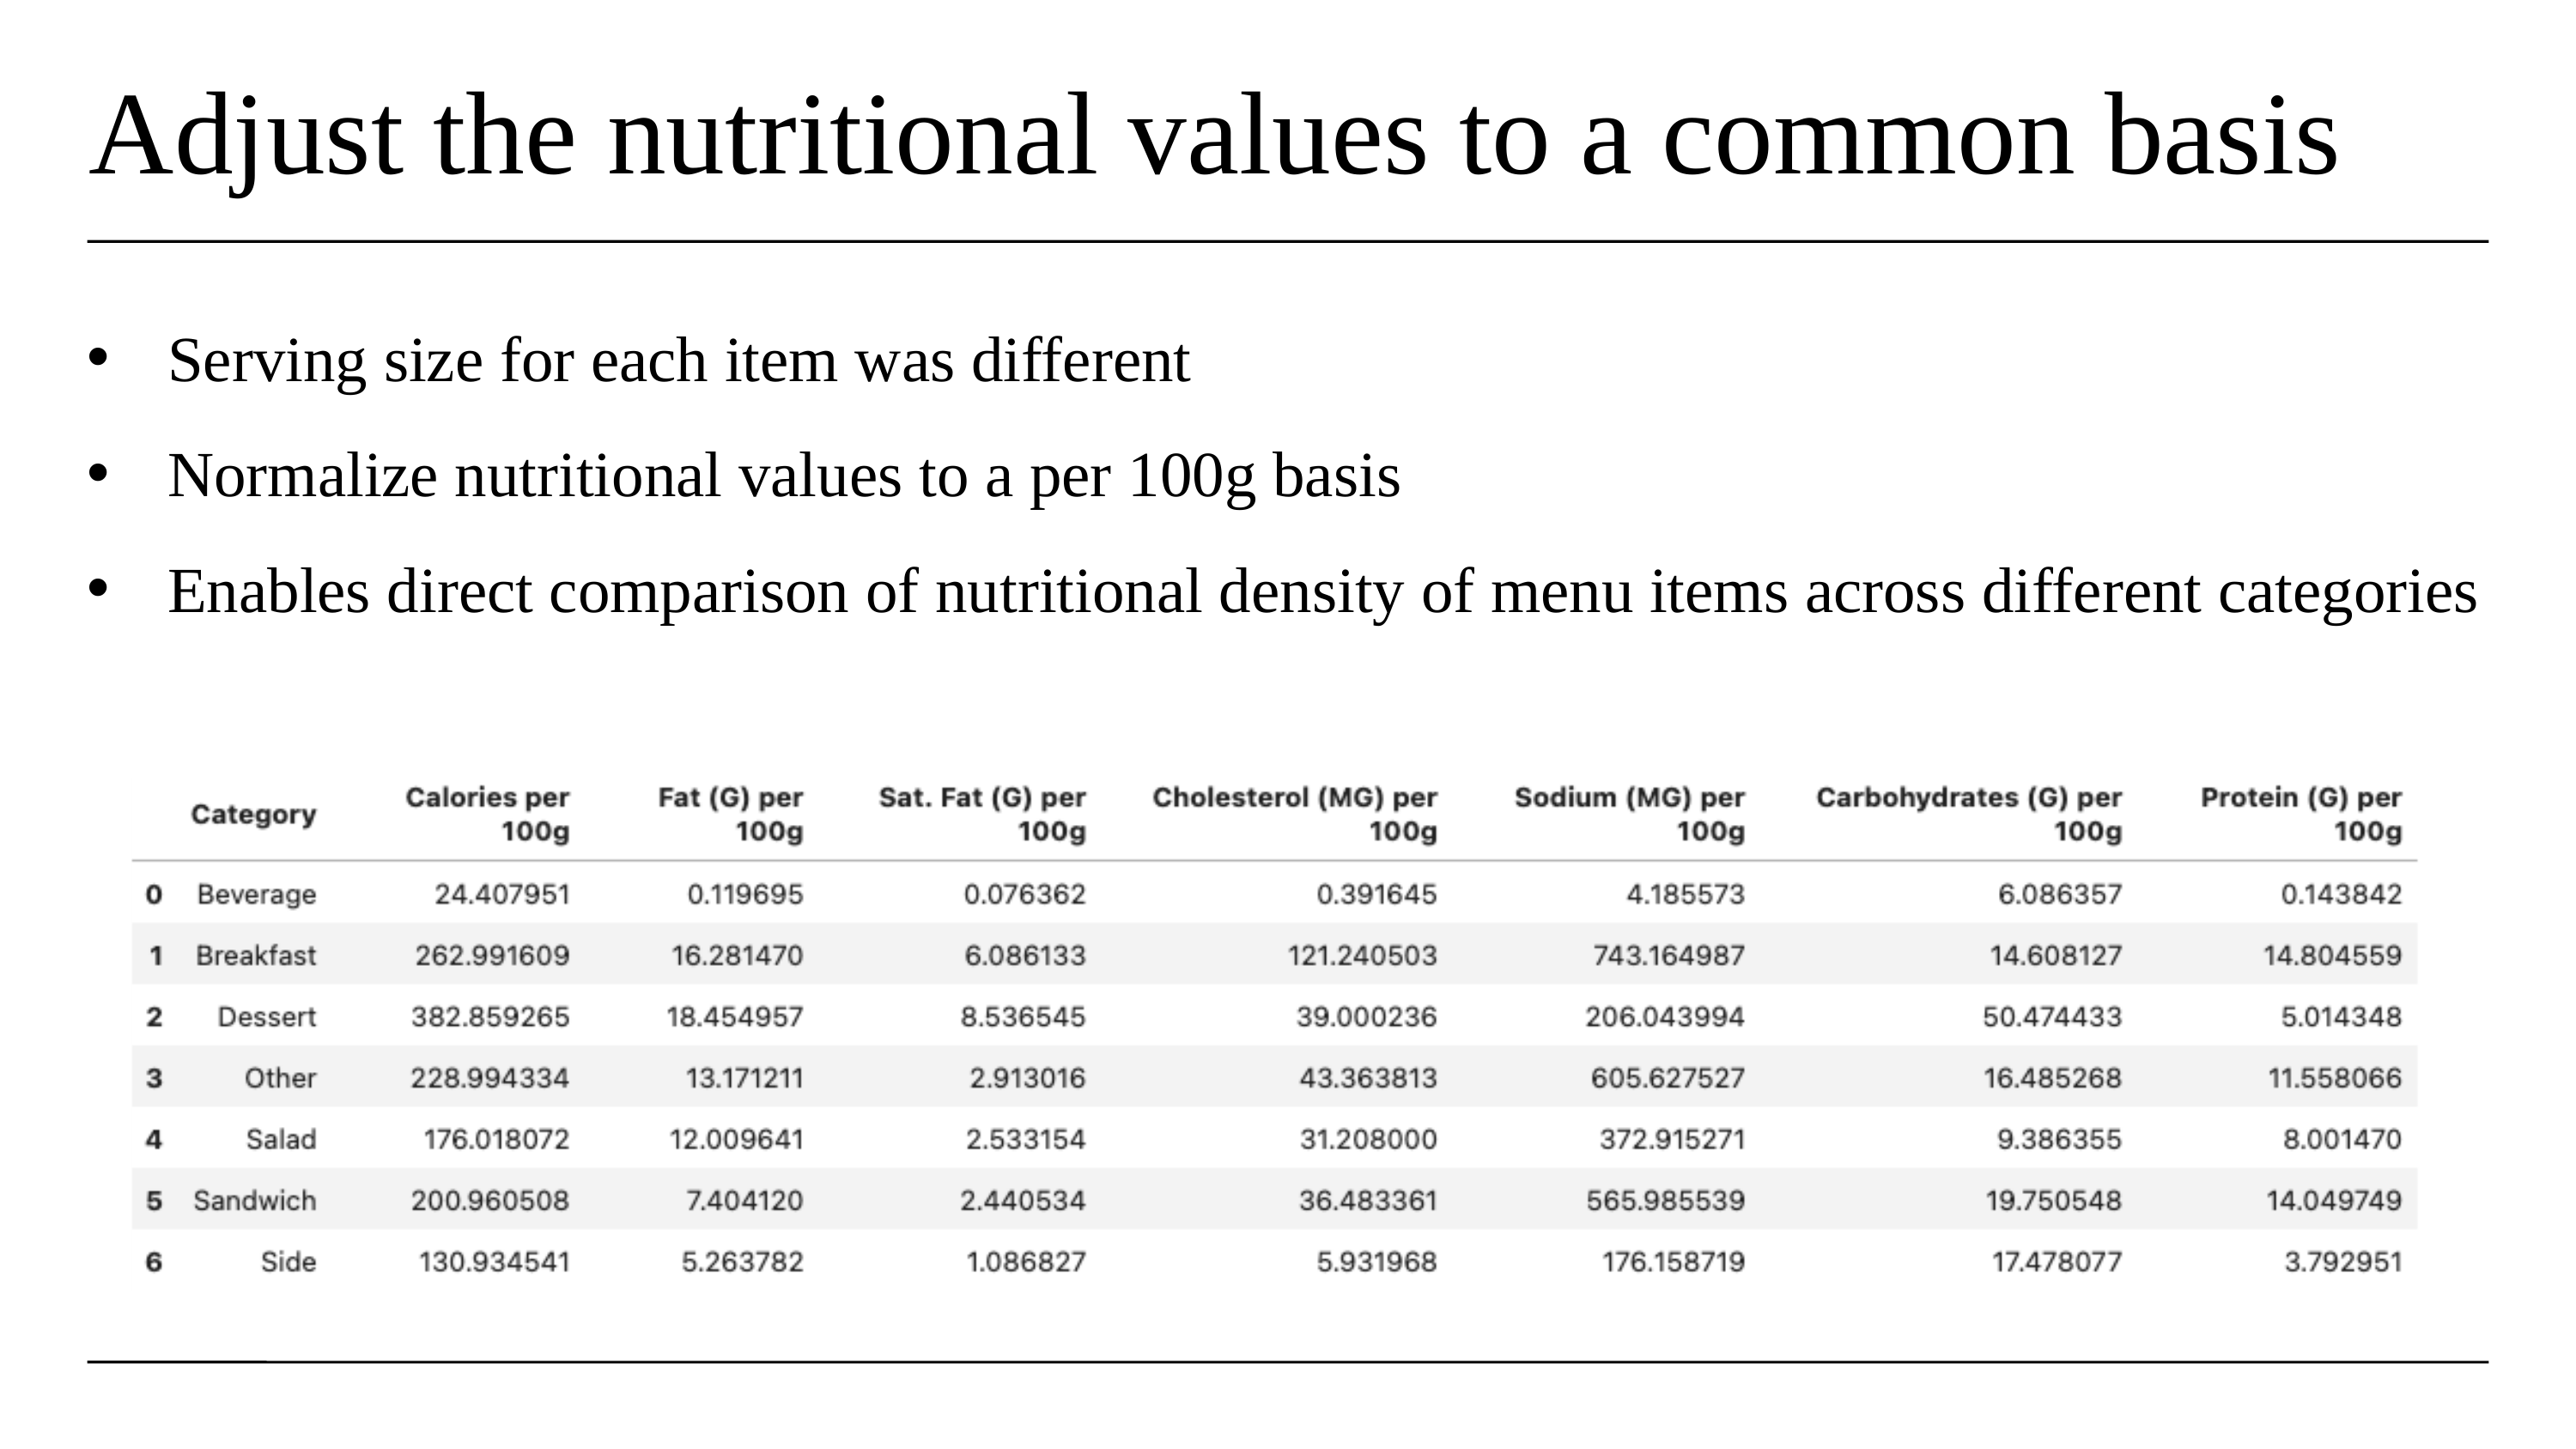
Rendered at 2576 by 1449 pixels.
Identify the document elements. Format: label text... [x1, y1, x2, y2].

text_box Serving size for each item was different Normalize nutritional values to a per 100g basis Enables direct comparison of nutritional density of menu items across different categories [87, 278, 2489, 626]
text_box Adjust the nutritional values to a common basis [88, 82, 2491, 198]
picture [130, 777, 2450, 1291]
